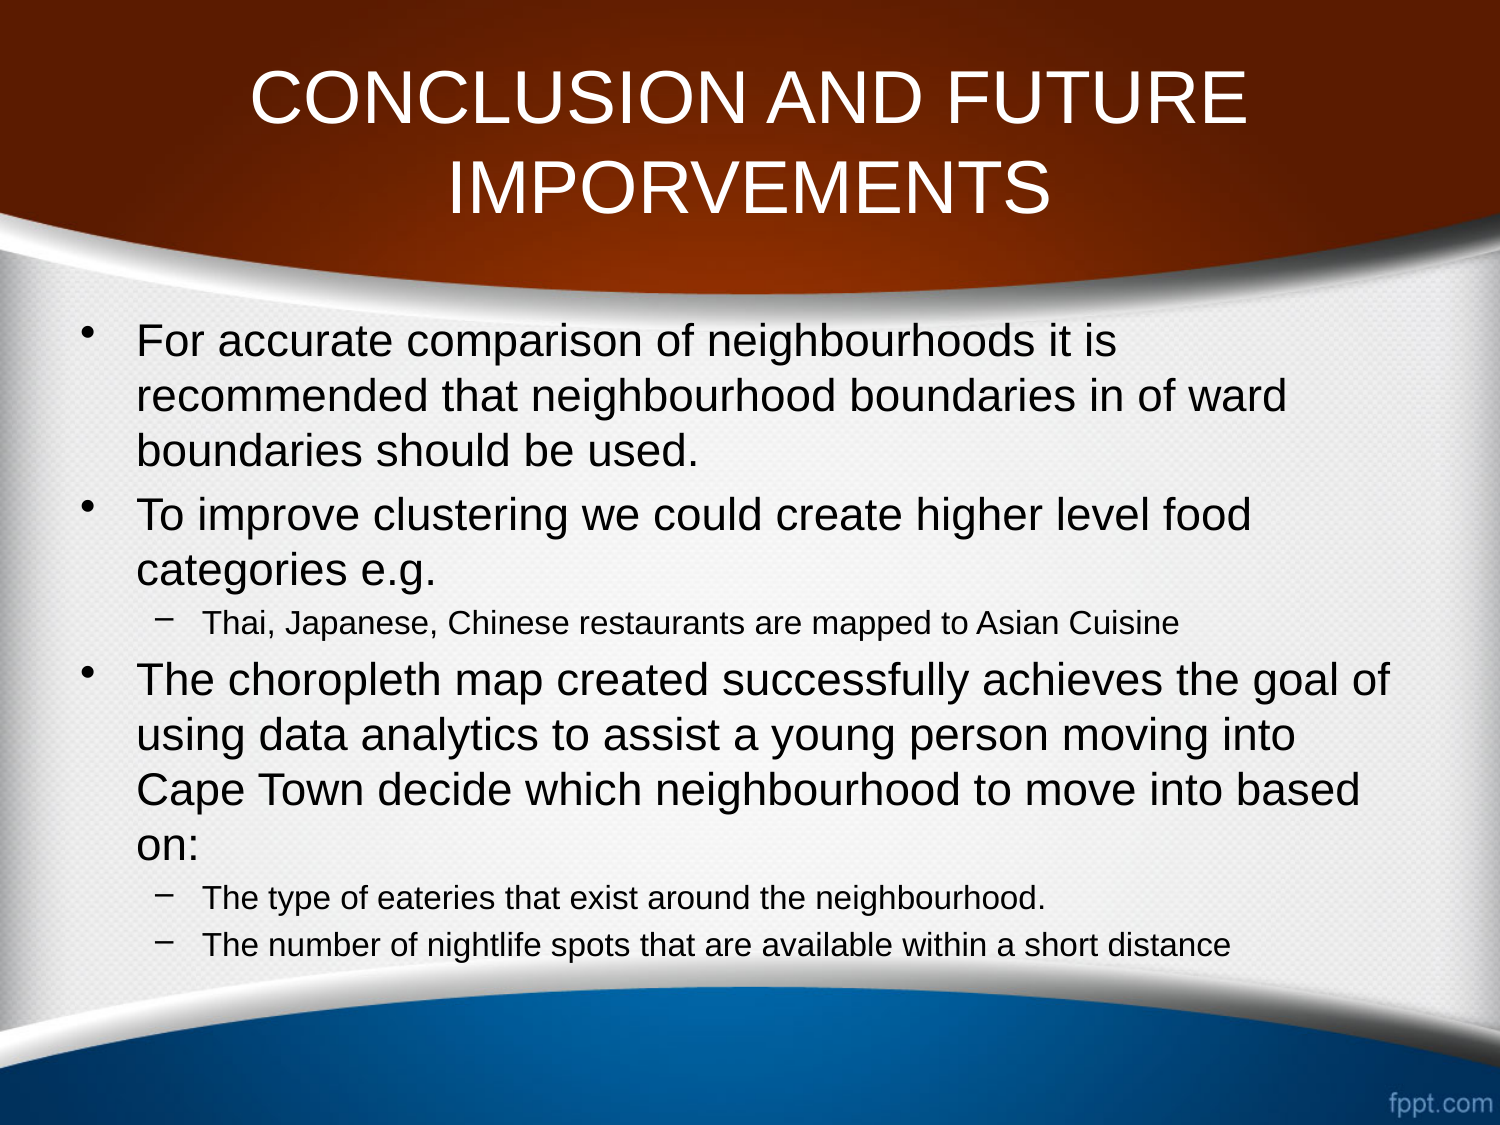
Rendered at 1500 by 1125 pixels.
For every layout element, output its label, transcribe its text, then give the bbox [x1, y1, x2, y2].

title CONCLUSION AND FUTURE IMPORVEMENTS [75, 45, 1425, 233]
picture [0, 0, 1500, 1125]
list For accurate comparison of neighbourhoods it is recommended that neighbourhood boundaries in of ward boundaries should be used. To improve clustering we could create higher level food categories e.g. Thai, Japanese, Chinese restaurants are mapped to Asian Cuisine The choropleth map created successfully achieves the goal of using data analytics to assist a young person moving into Cape Town decide which neighbourhood to move into based on: The type of eateries that exist around the neighbourhood. The number of nightlife spots that are available within a short distance [64, 302, 1415, 982]
